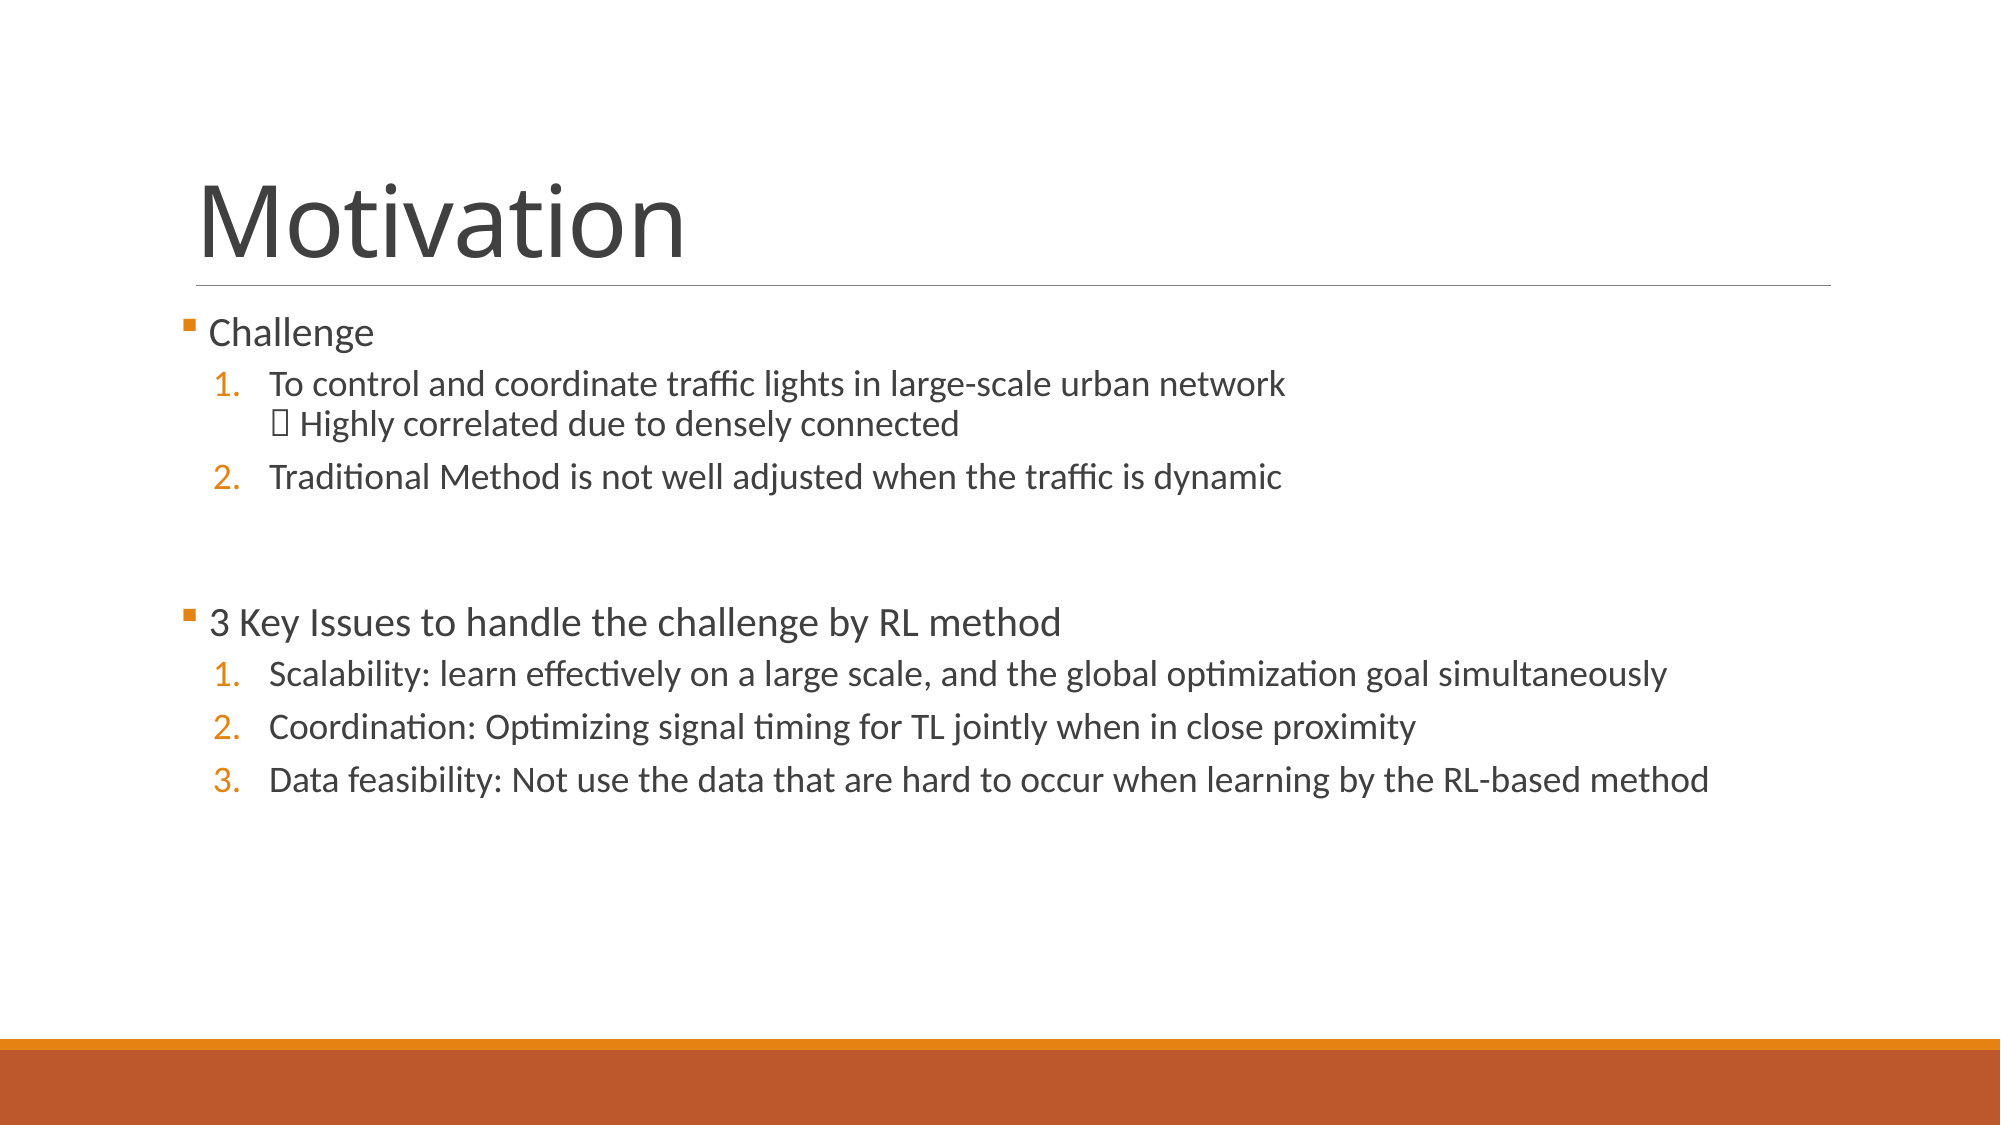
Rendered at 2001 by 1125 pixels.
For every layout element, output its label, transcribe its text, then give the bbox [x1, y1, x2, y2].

title Motivation [180, 47, 1830, 285]
list Challenge To control and coordinate traffic lights in large-scale urban network  Highly correlated due to densely connected Traditional Method is not well adjusted when the traffic is dynamic 3 Key Issues to handle the challenge by RL method Scalability: learn effectively on a large scale, and the global optimization goal simultaneously Coordination: Optimizing signal timing for TL jointly when in close proximity Data feasibility: Not use the data that are hard to occur when learning by the RL-based method [180, 302, 1830, 963]
